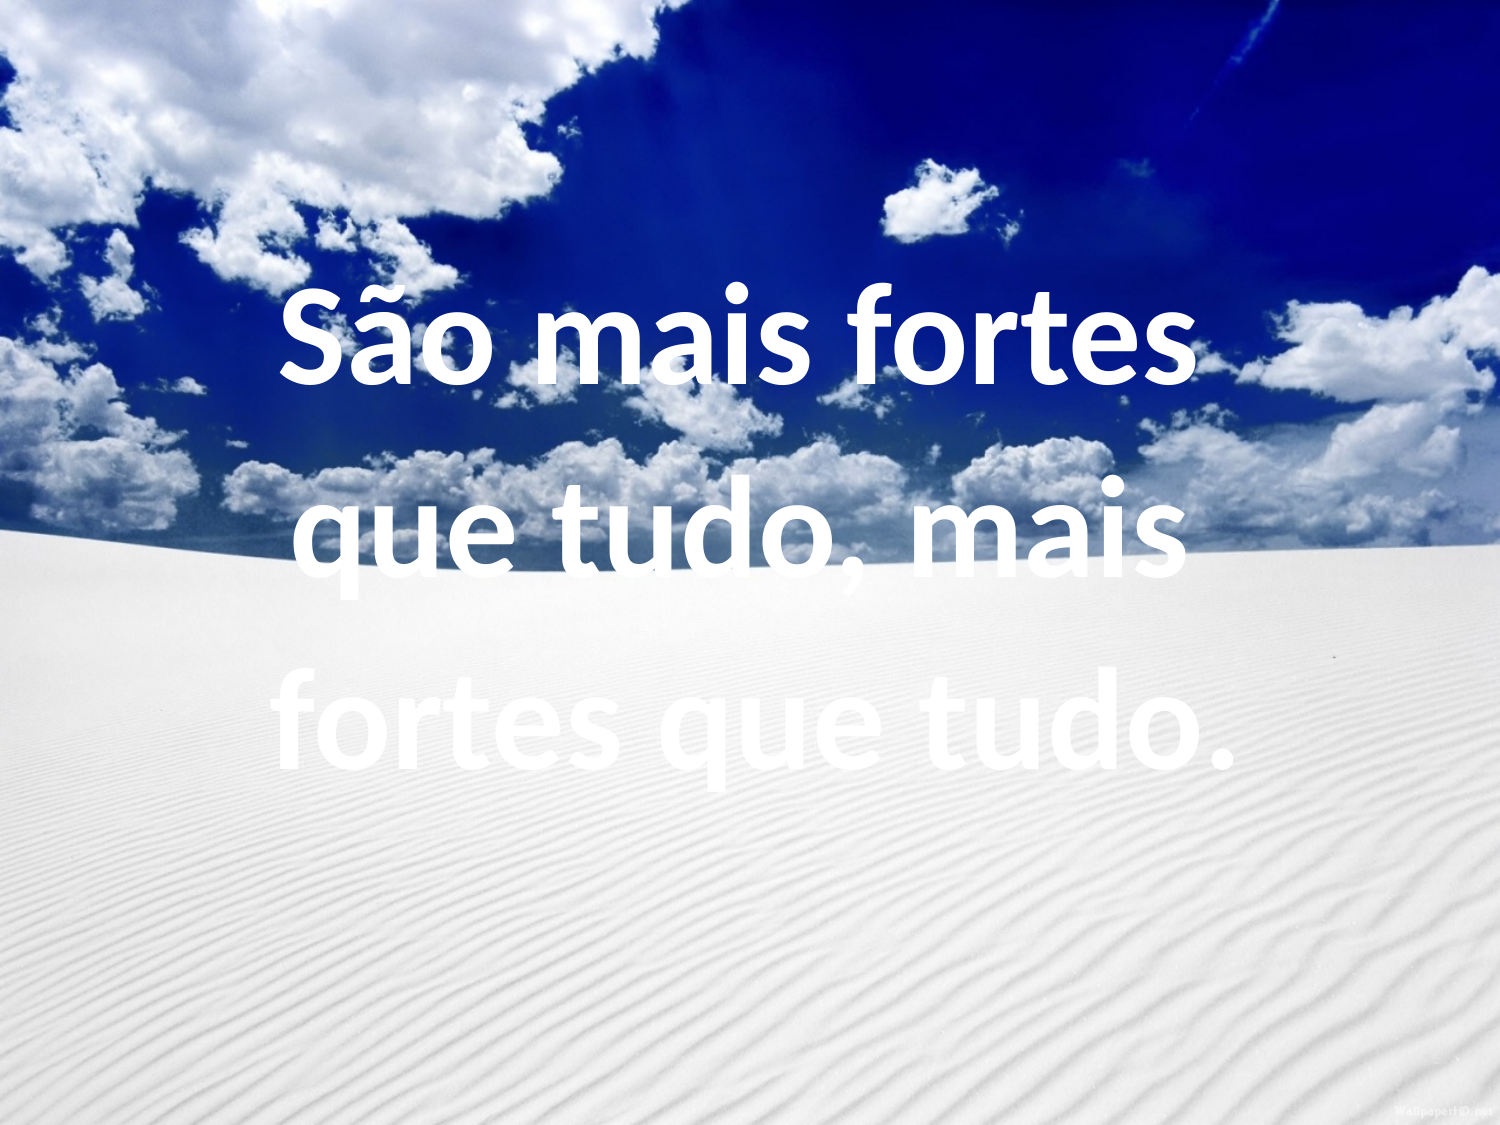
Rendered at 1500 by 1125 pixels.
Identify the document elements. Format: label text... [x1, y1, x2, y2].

picture [0, 0, 1500, 1125]
text_box São mais fortes que tudo, mais fortes que tudo. [49, 214, 1463, 806]
